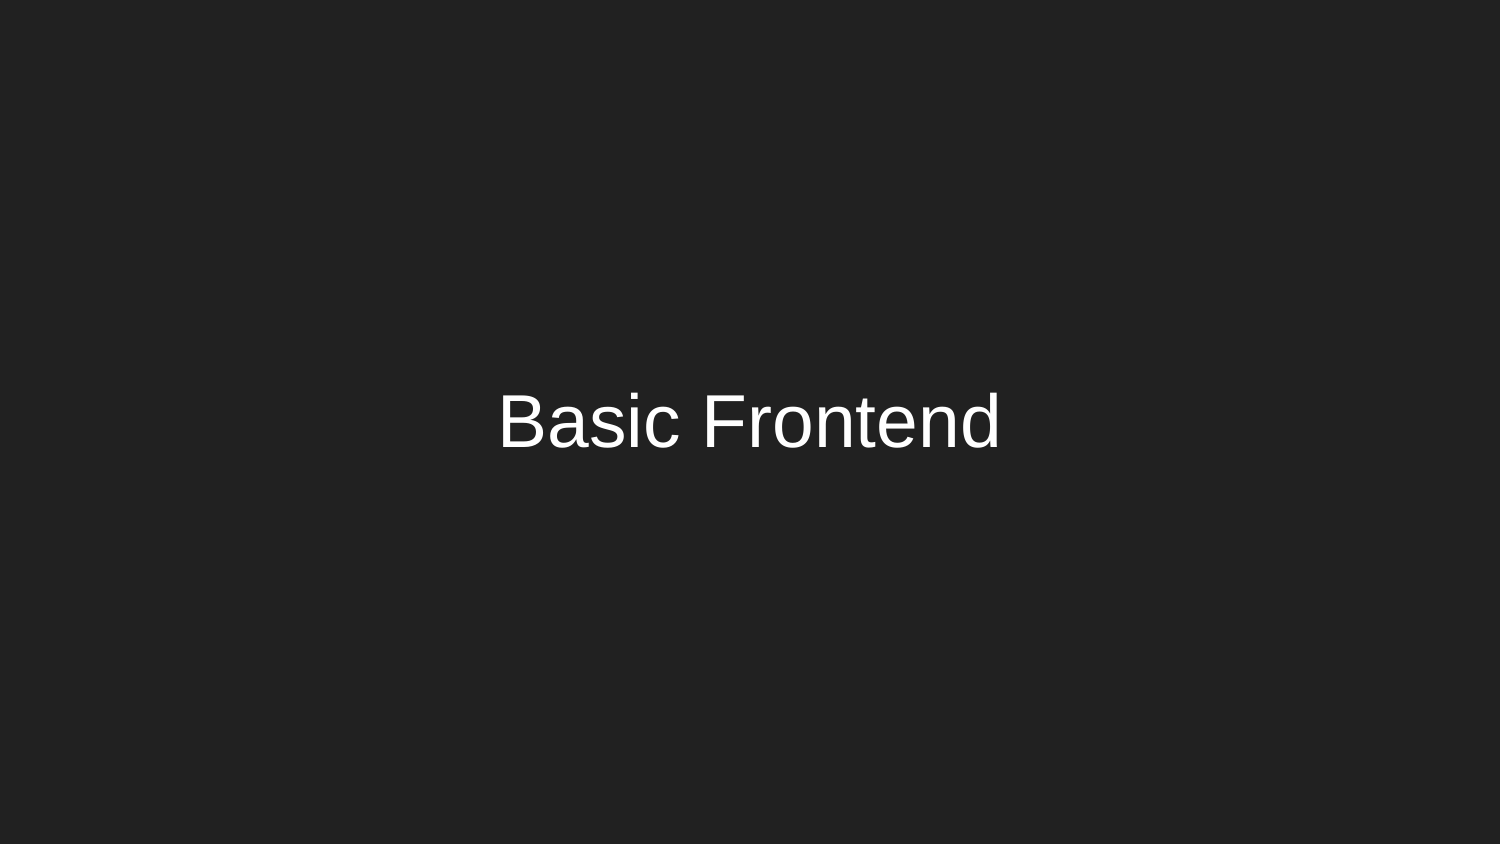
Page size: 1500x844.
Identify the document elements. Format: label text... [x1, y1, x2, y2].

title Basic Frontend [51, 352, 1449, 491]
